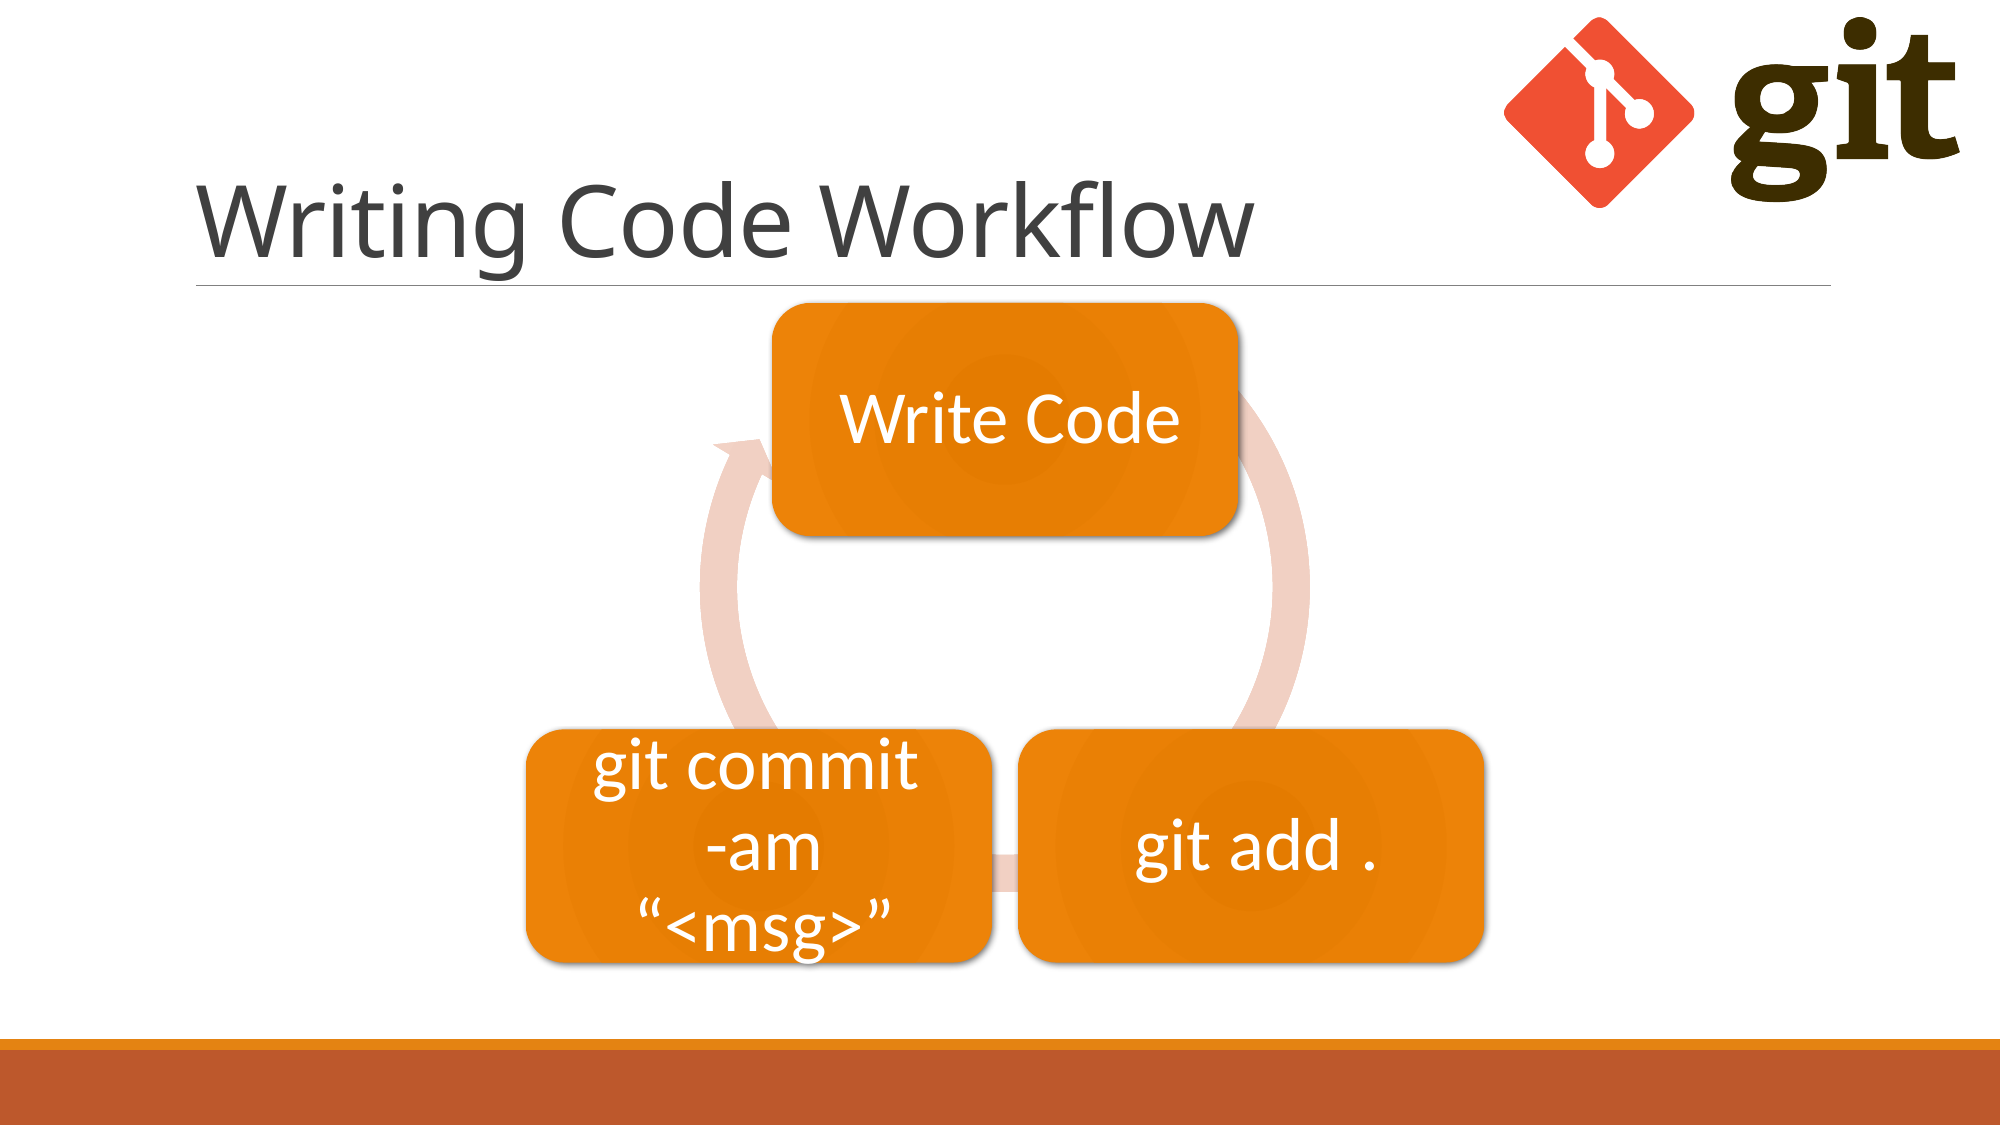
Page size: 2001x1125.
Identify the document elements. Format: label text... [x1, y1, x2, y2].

title Writing Code Workflow [180, 47, 1830, 285]
picture [1504, 17, 1960, 208]
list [179, 302, 1831, 964]
